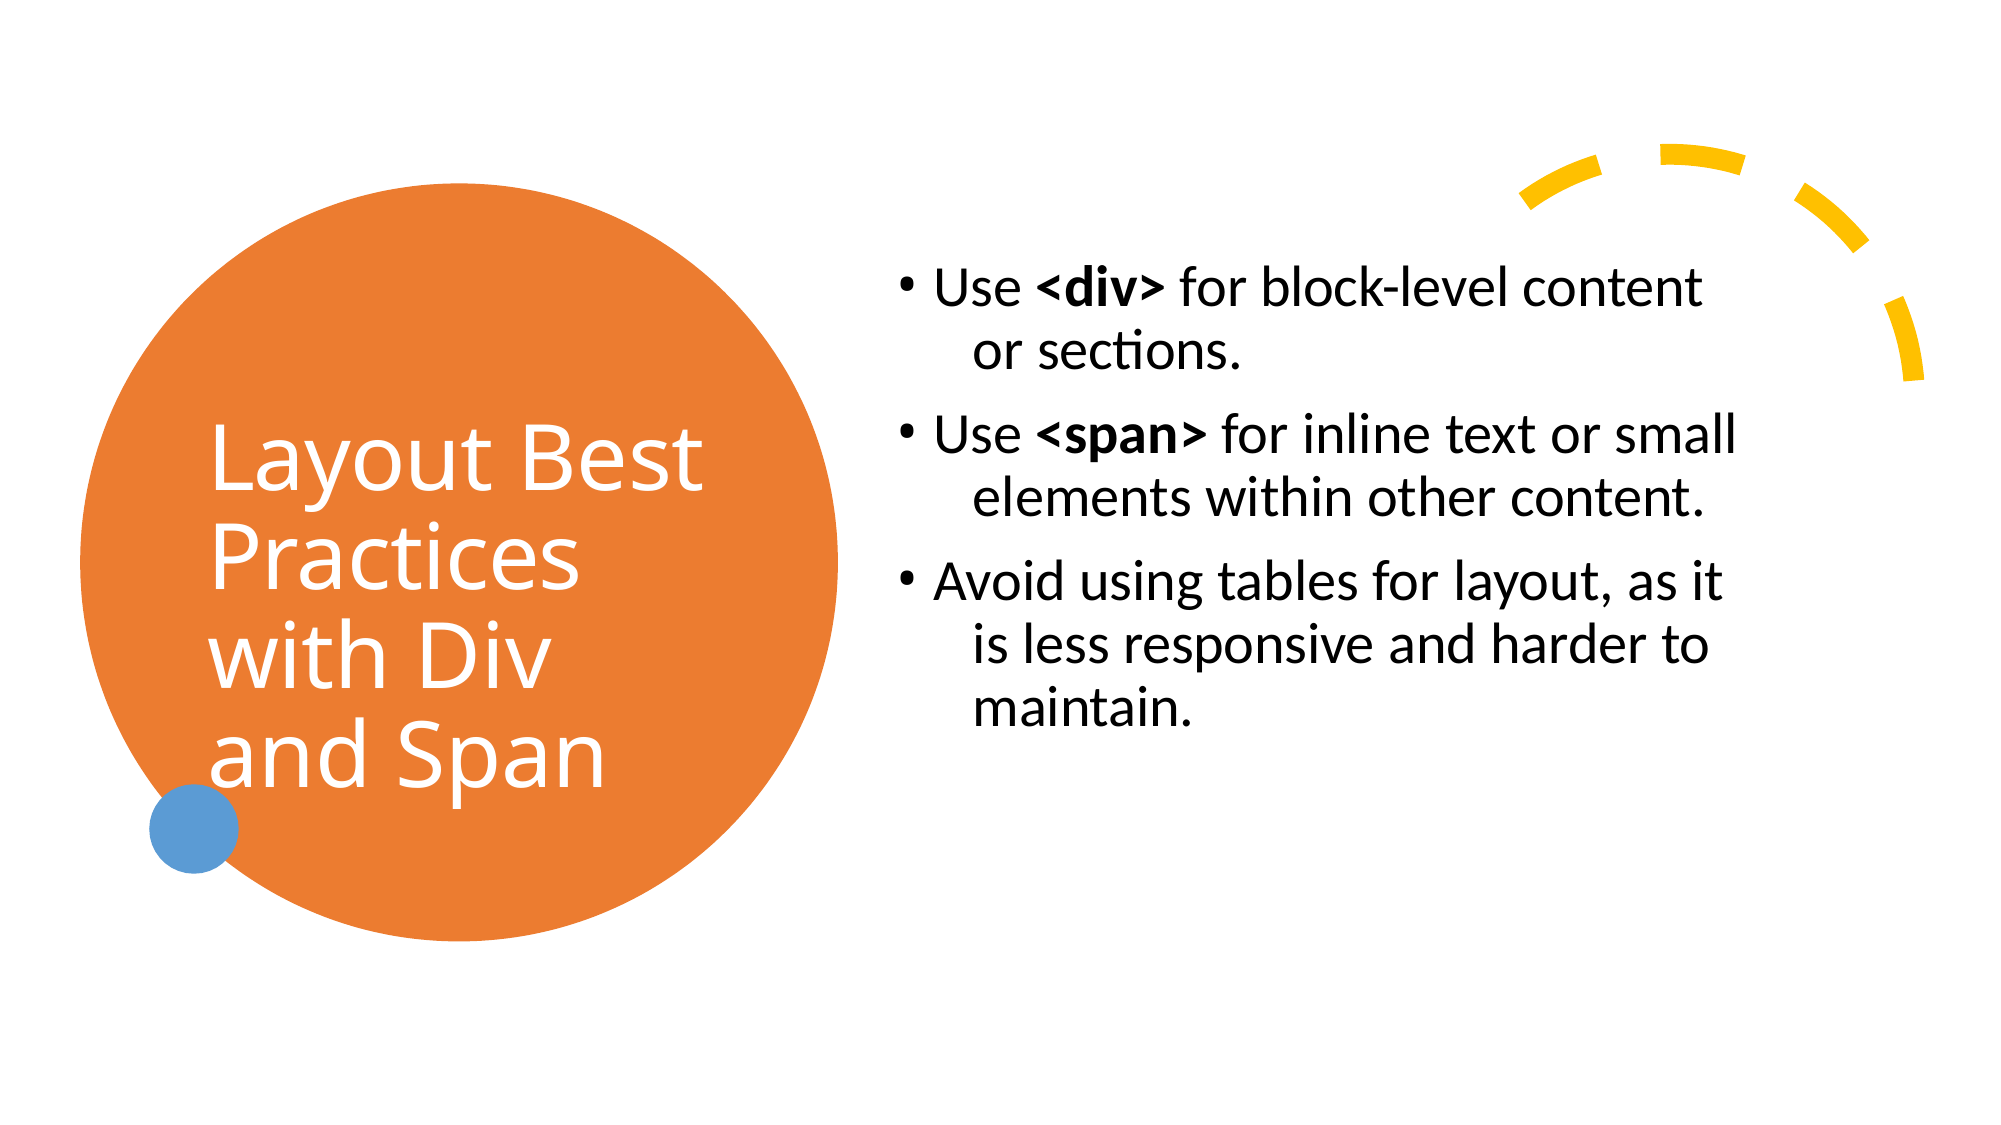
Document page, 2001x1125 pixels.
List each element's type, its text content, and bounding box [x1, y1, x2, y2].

text_box [1524, 154, 1915, 399]
text_box [149, 784, 239, 874]
text_box [80, 183, 838, 942]
text_box Layout Best Practices with Div and Span [204, 395, 712, 806]
text_box Use <div> for block-level content or sections. Use <span> for inline text or small elements within other content. Avoid using tables for layout, as it is less responsive and harder to maintain. [893, 245, 1743, 738]
